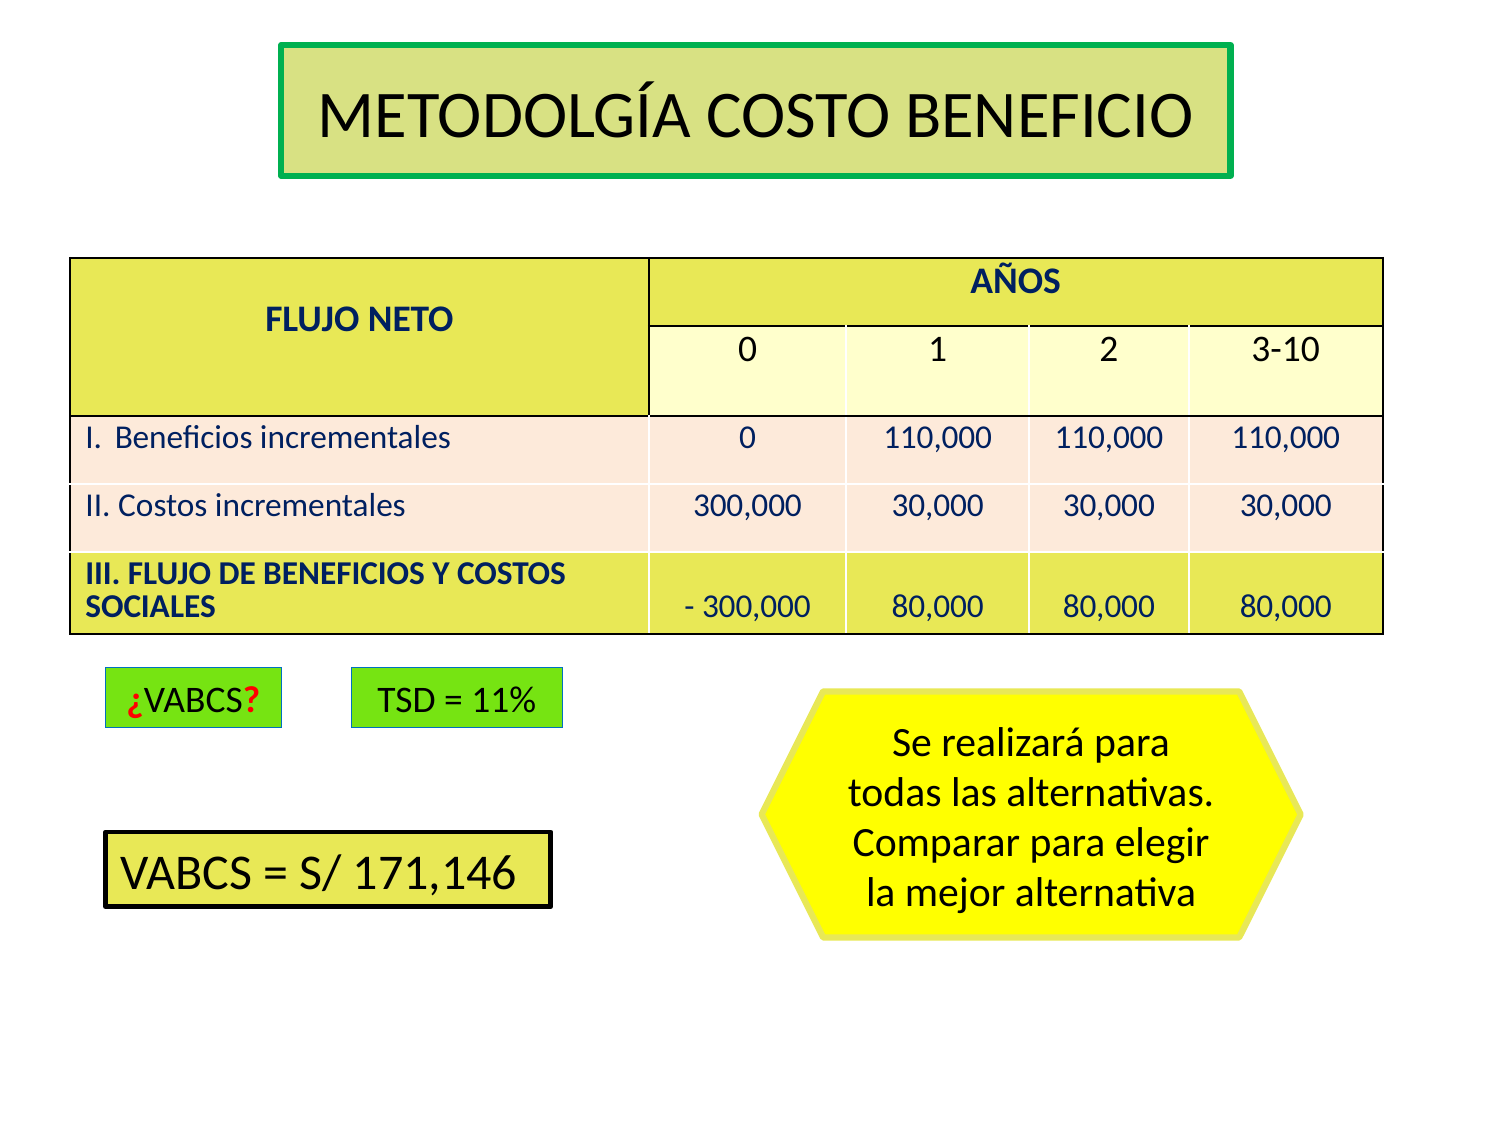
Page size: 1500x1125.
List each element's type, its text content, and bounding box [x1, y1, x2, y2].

table_cell 110,000 [1190, 417, 1382, 483]
table_cell 80,000 [1190, 553, 1382, 633]
table_cell 110,000 [1030, 417, 1188, 483]
table_cell 2 [1030, 327, 1188, 415]
table_cell 3-10 [1190, 327, 1382, 415]
table_cell 80,000 [847, 553, 1028, 633]
table_cell III. FLUJO DE BENEFICIOS Y COSTOS SOCIALES [71, 553, 648, 633]
table_cell 1 [847, 327, 1028, 415]
table_header FLUJO NETO [71, 259, 648, 415]
text_box Se realizará para todas las alternativas. Comparar para elegir la mejor alternativa [759, 689, 1303, 940]
table_cell 110,000 [847, 417, 1028, 483]
text_box ¿VABCS? [105, 667, 282, 728]
table_cell 30,000 [847, 485, 1028, 551]
table_cell - 300,000 [650, 553, 845, 633]
table_cell 80,000 [1030, 553, 1188, 633]
table_cell 300,000 [650, 485, 845, 551]
table_cell Beneficios incrementales [71, 417, 648, 483]
table_header AÑOS [650, 259, 1382, 325]
table_cell 30,000 [1030, 485, 1188, 551]
table_cell II. Costos incrementales [71, 485, 648, 551]
title METODOLGÍA COSTO BENEFICIO [281, 45, 1231, 176]
table_cell 0 [650, 327, 845, 415]
text_box TSD = 11% [351, 667, 563, 728]
text_box VABCS = S/ 171,146 [105, 831, 551, 907]
table_cell 0 [650, 417, 845, 483]
table_cell 30,000 [1190, 485, 1382, 551]
